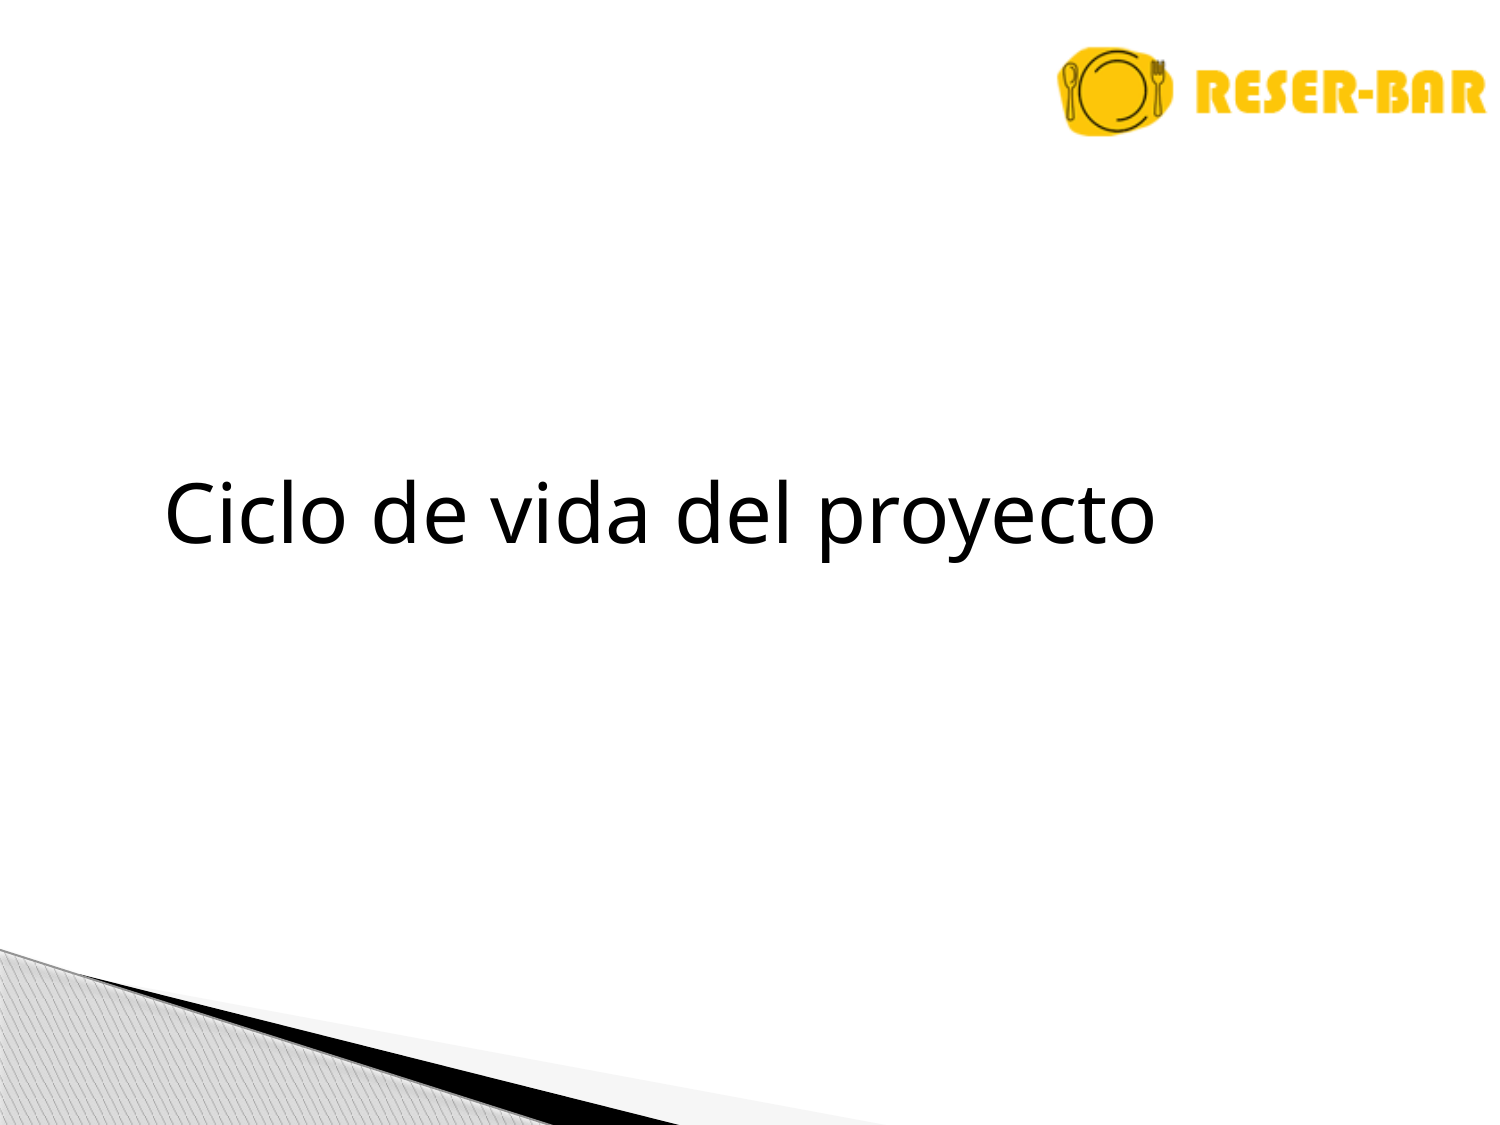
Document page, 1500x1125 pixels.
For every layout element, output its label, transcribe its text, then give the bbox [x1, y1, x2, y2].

text_box Ciclo de vida del proyecto [148, 453, 1174, 568]
picture [1054, 34, 1500, 143]
